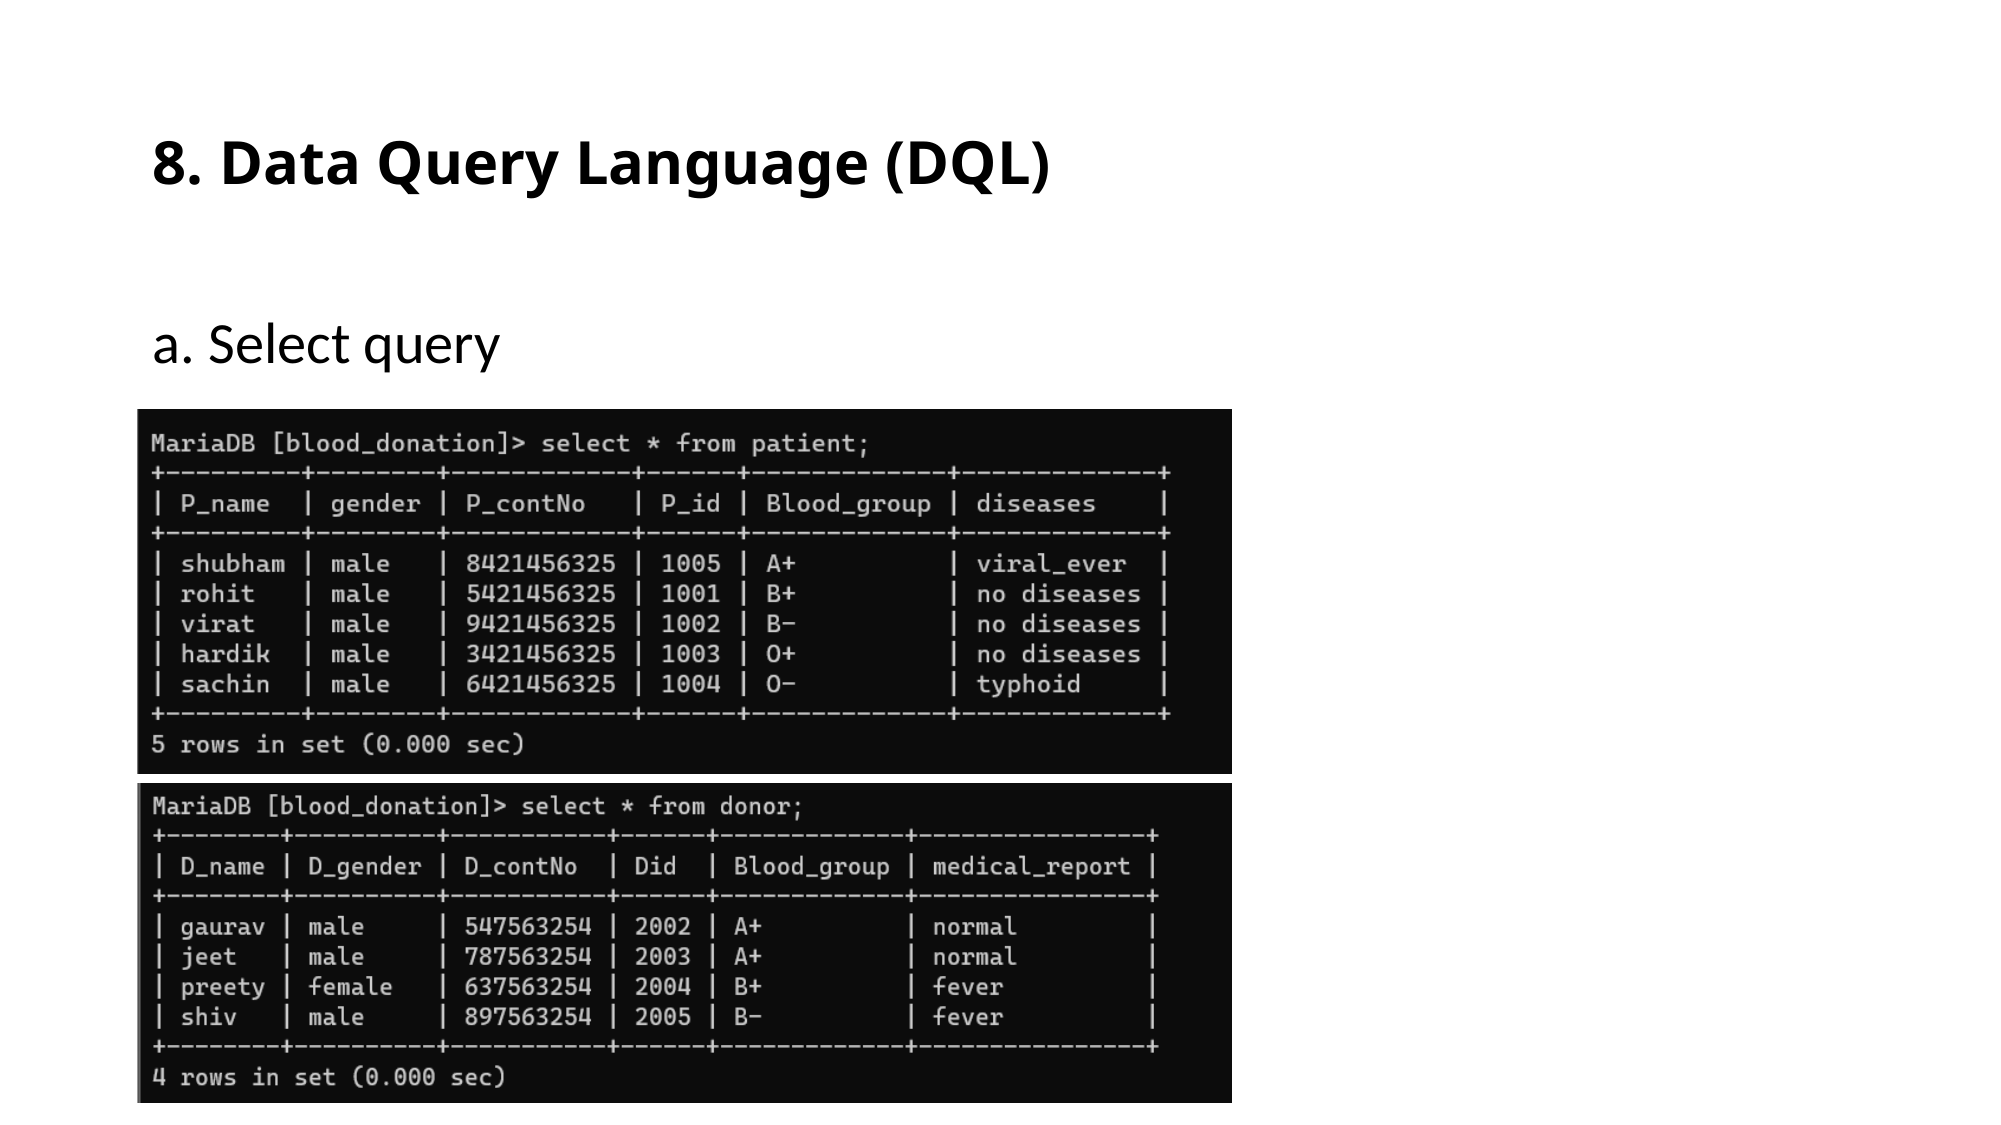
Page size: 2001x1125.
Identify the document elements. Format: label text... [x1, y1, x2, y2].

title 8. Data Query Language (DQL) [137, 59, 1863, 278]
picture [137, 409, 1232, 774]
picture [137, 783, 1232, 1103]
list a. Select query [137, 305, 1863, 1019]
